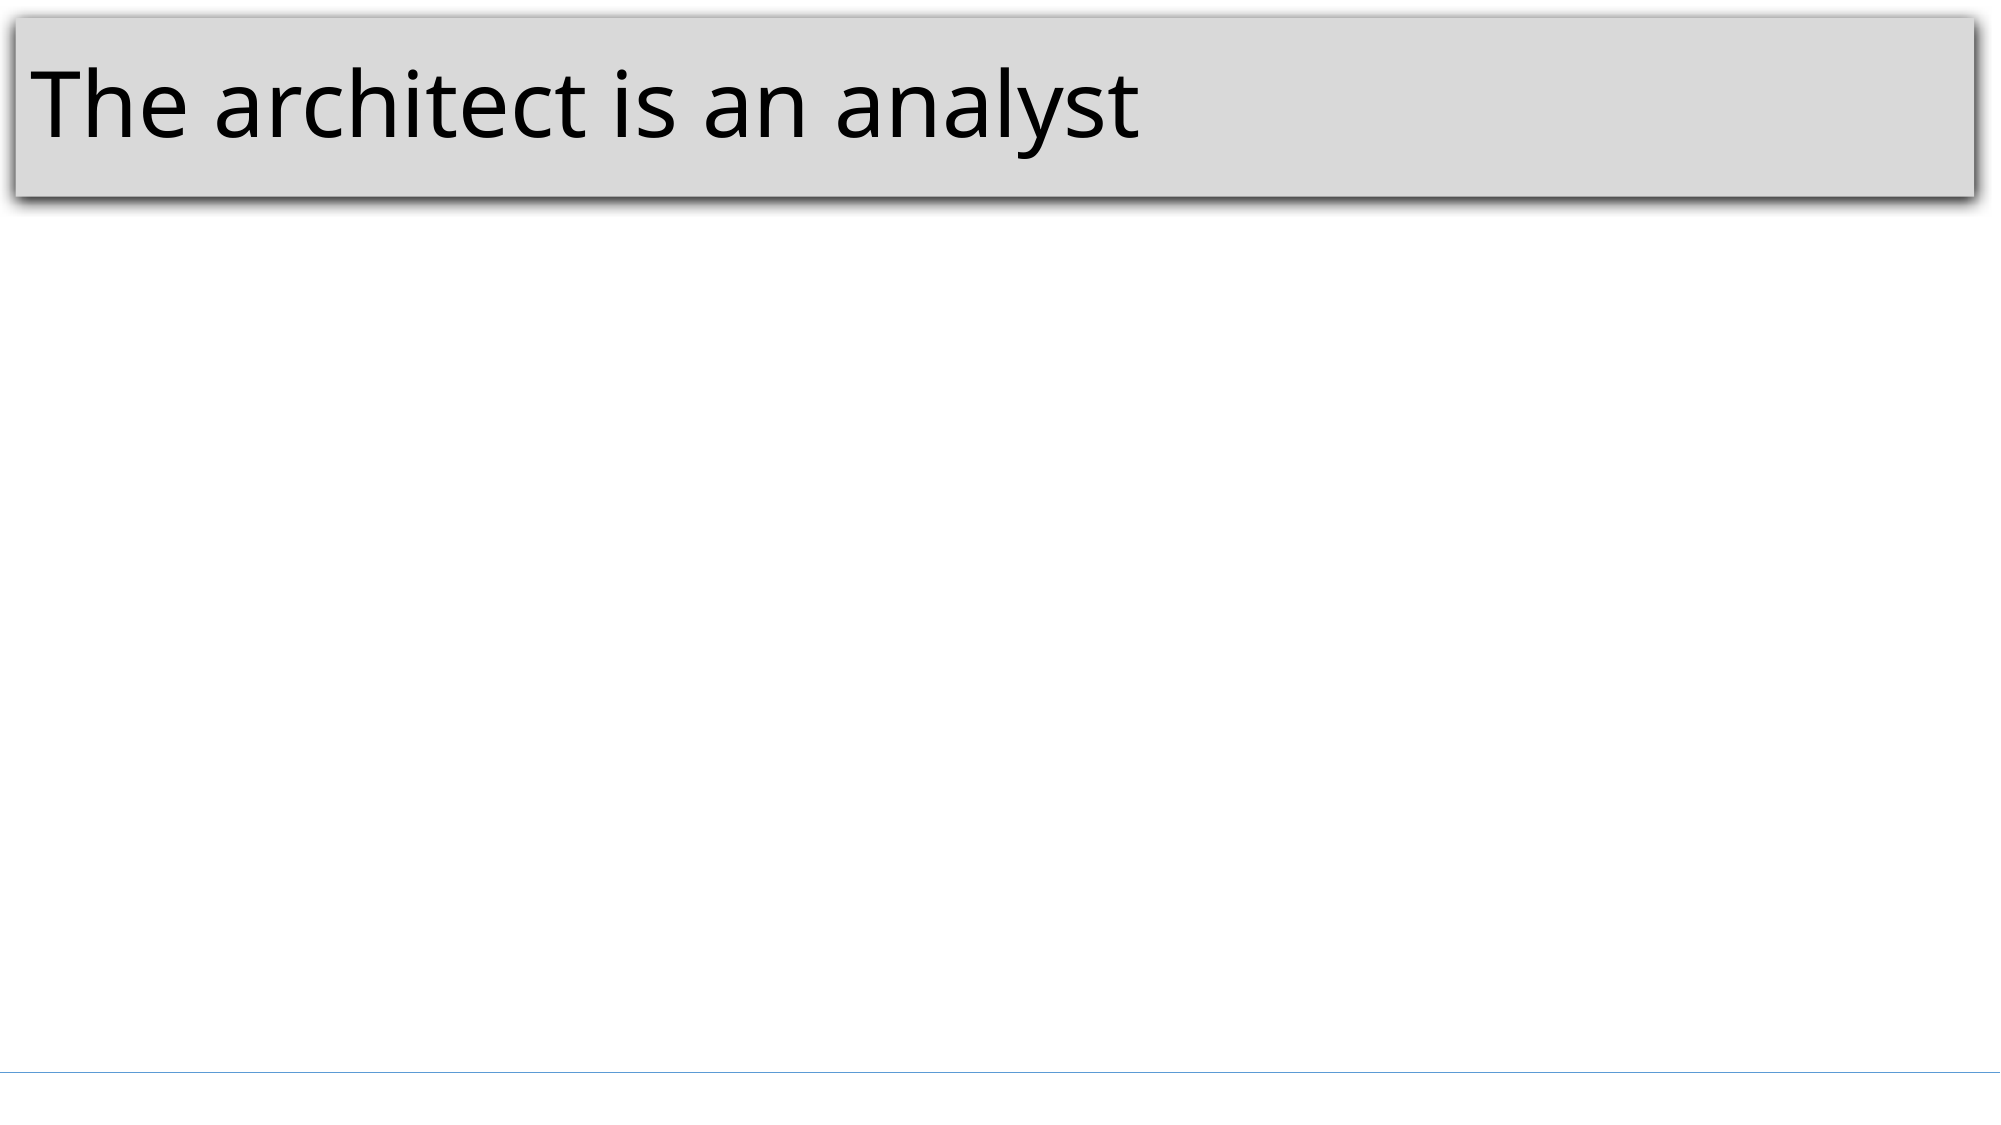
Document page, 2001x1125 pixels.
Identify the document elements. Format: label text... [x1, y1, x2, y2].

title The architect is an analyst [15, 18, 1975, 197]
